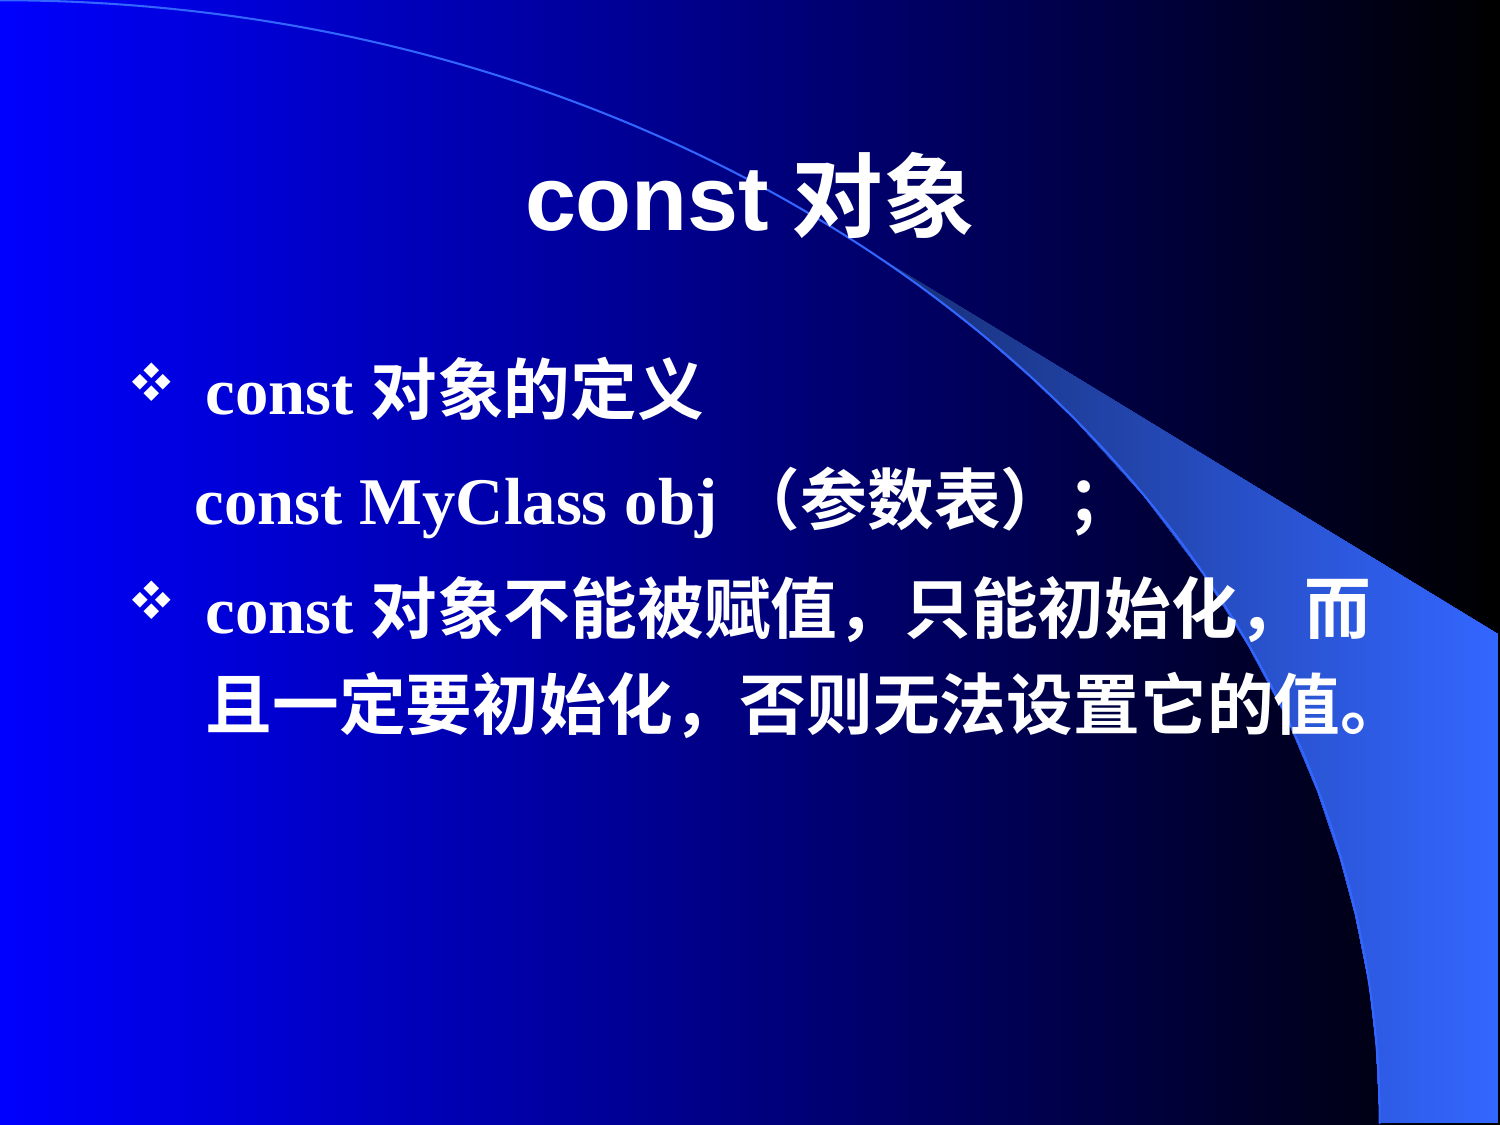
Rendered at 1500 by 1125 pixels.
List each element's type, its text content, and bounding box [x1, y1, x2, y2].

list const对象的定义 const MyClass obj（参数表）； const对象不能被赋值，只能初始化，而且一定要初始化，否则无法设置它的值。 [112, 324, 1388, 1001]
title const对象 [112, 99, 1388, 288]
